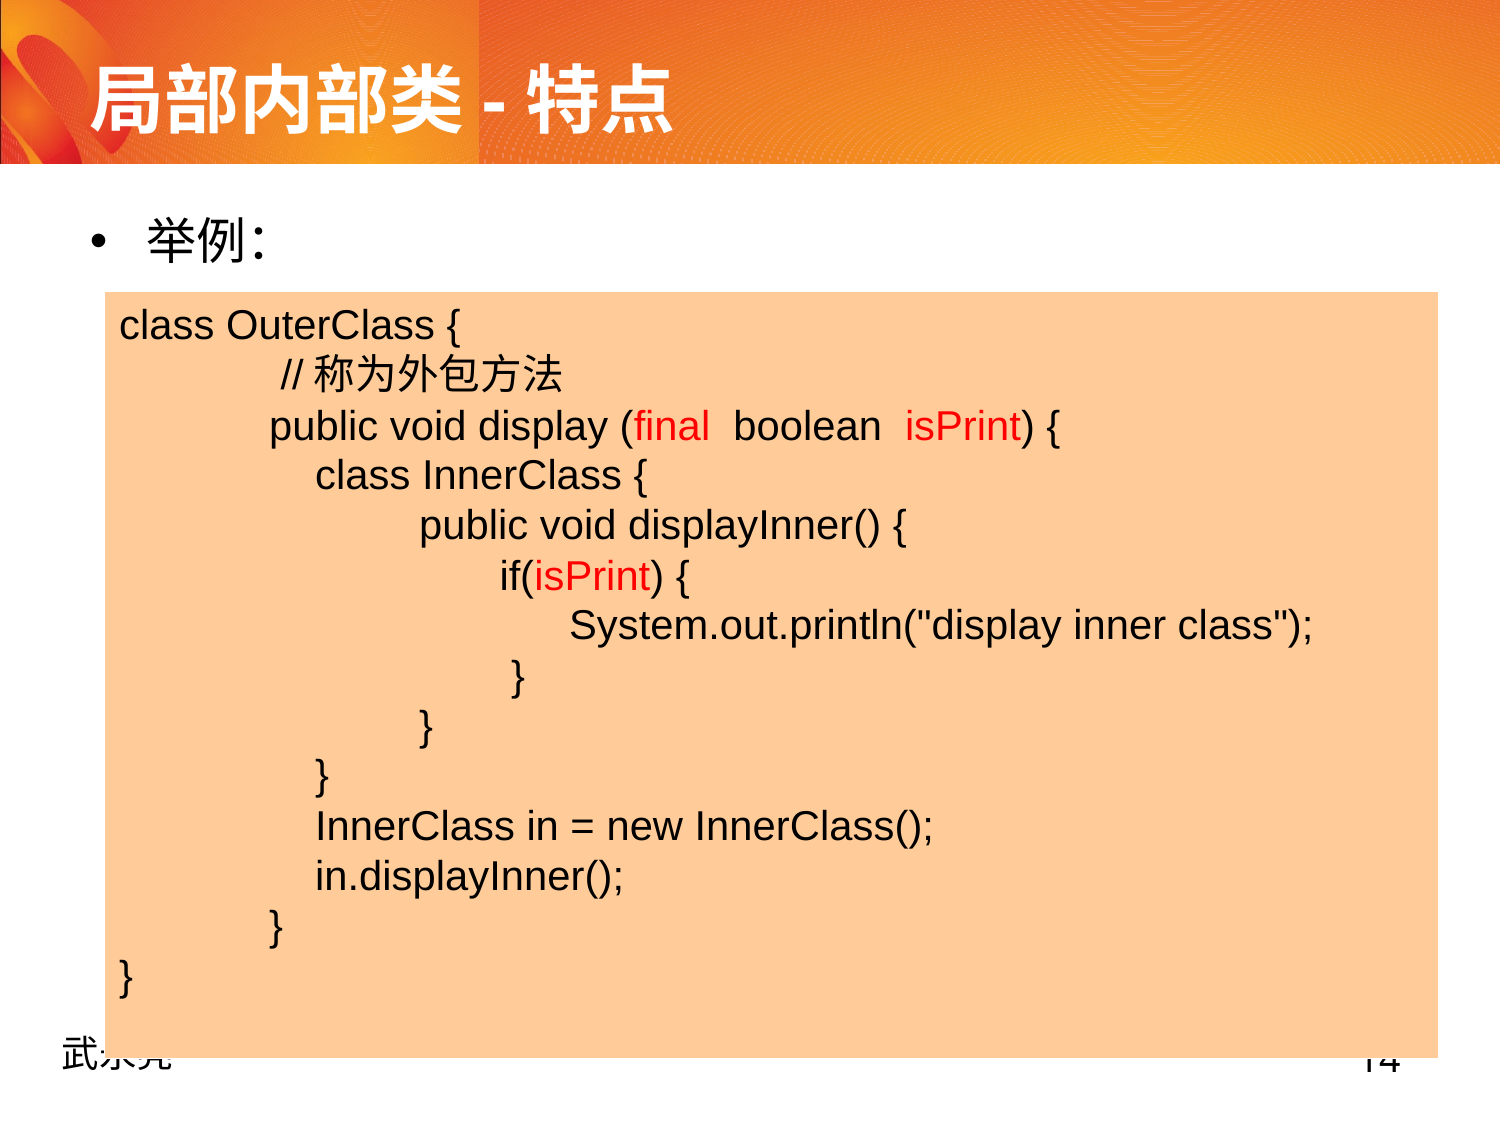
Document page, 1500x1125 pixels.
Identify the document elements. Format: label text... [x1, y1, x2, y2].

title 局部内部类-特点 [75, 45, 1425, 167]
text_box class OuterClass { //称为外包方法 public void display (final boolean isPrint) { class InnerClass { public void displayInner() { if(isPrint) { System.out.println("display inner class"); } } } InnerClass in = new InnerClass(); in.displayInner(); } } [104, 290, 1440, 1059]
picture [0, 0, 1500, 164]
list 举例： [75, 190, 1425, 1005]
